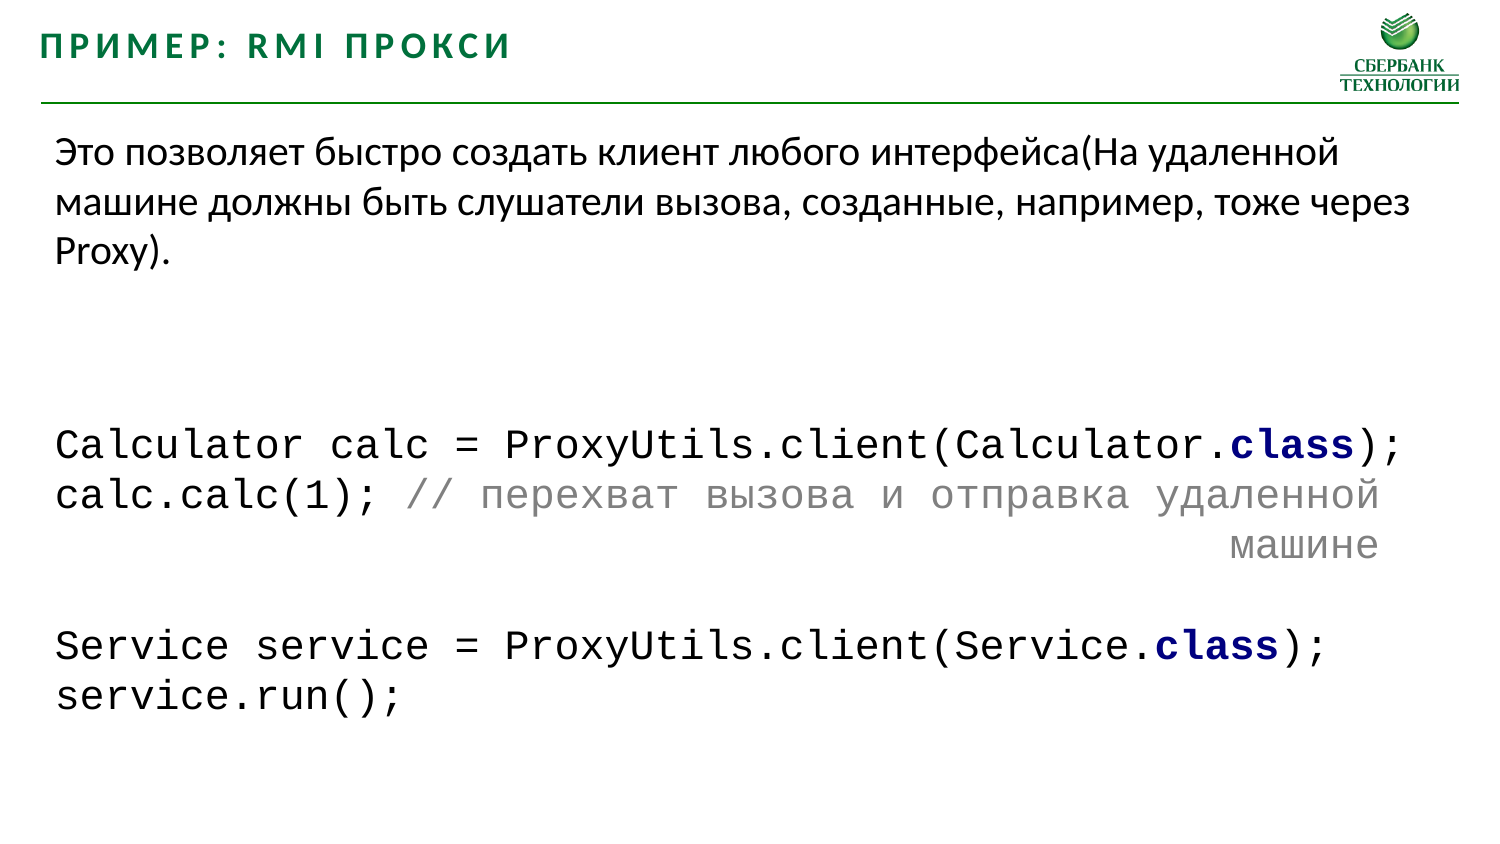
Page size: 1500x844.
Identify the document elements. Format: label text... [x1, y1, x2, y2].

list Пример: RMI прокси [39, 13, 1115, 67]
list Calculator calc = ProxyUtils.client(Calculator.class); calc.calc(1); // перехват вызова и отправка удаленной машине Service service = ProxyUtils.client(Service.class); service.run(); [39, 409, 1493, 844]
picture [1340, 13, 1459, 91]
text_box Это позволяет быстро создать клиент любого интерфейса(На удаленной машине должны быть слушатели вызова, созданные, например, тоже через Proxy). [39, 115, 1498, 331]
